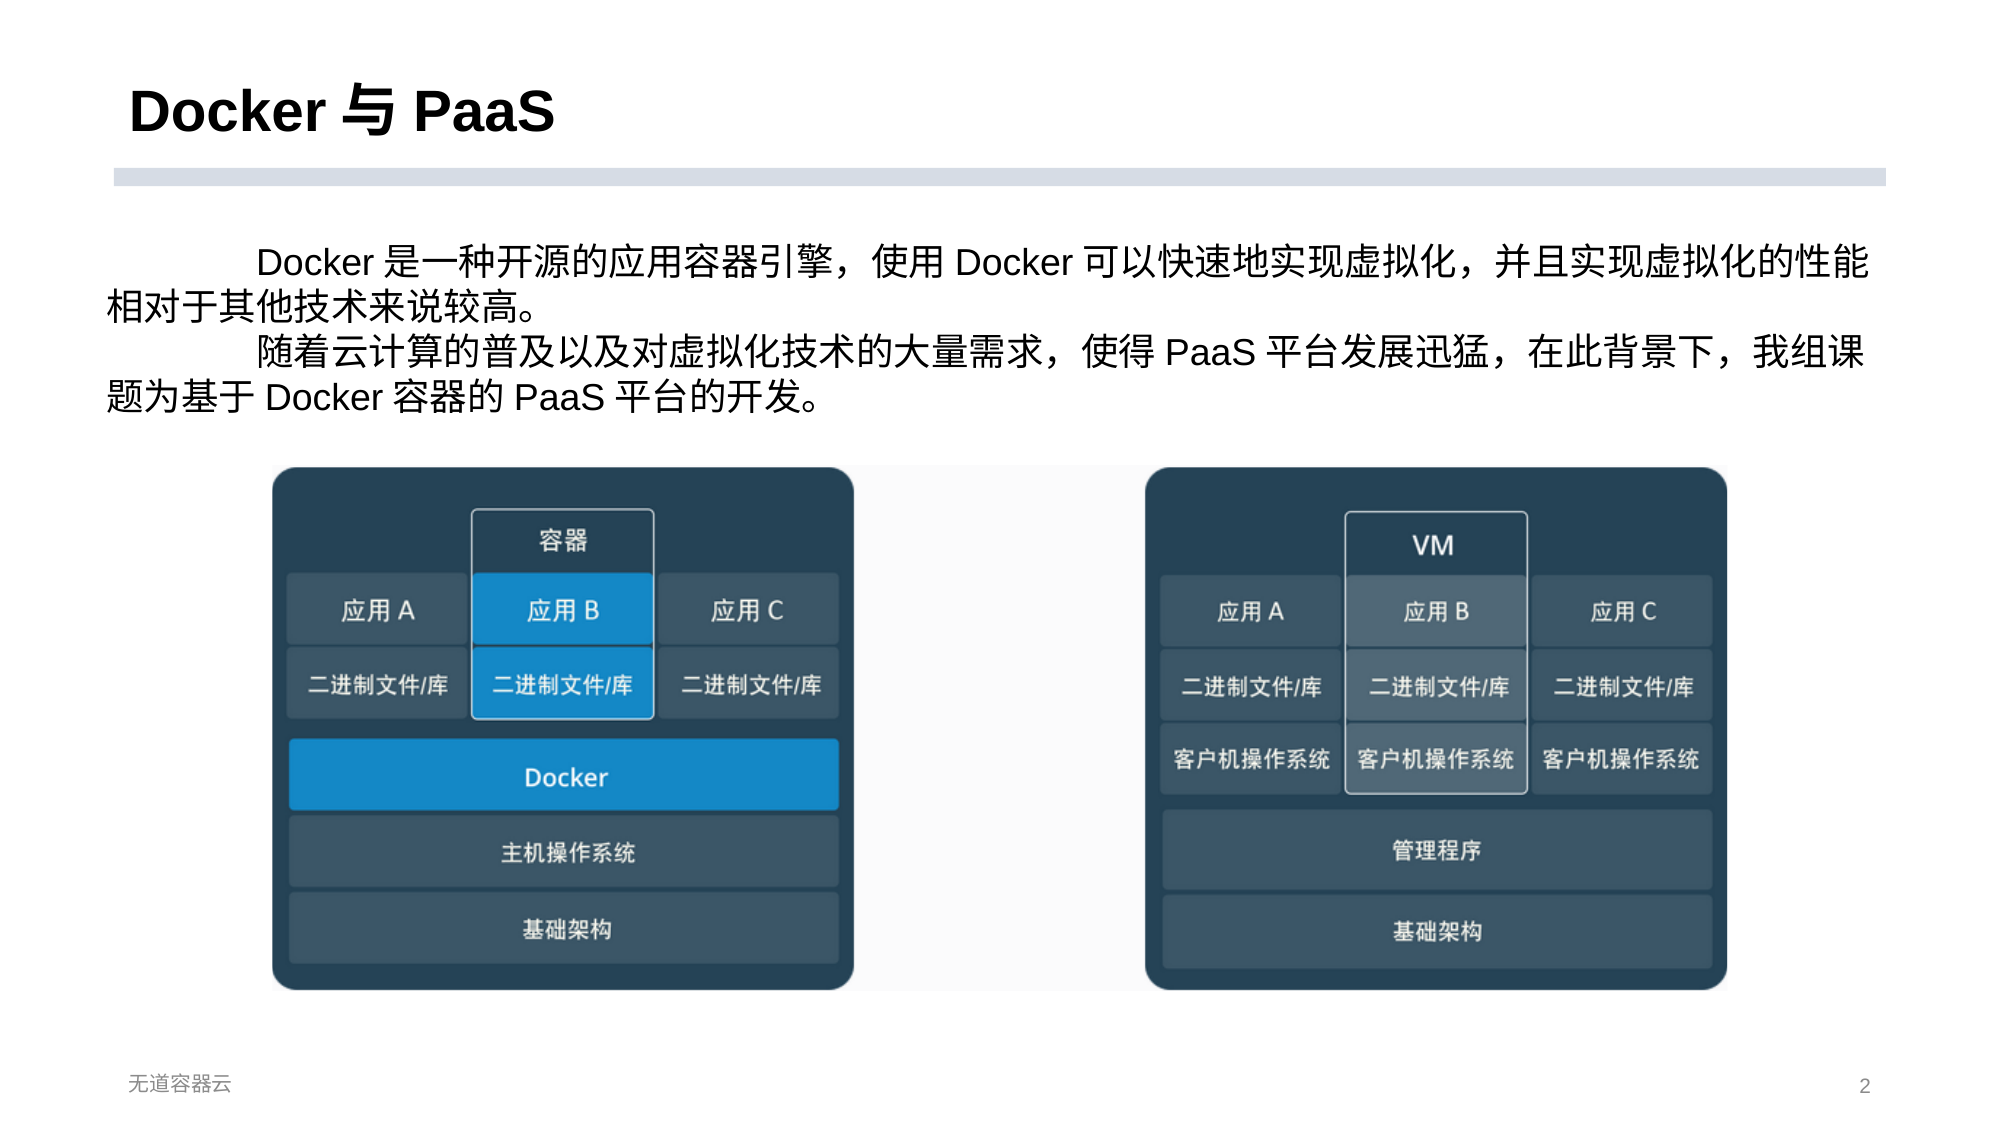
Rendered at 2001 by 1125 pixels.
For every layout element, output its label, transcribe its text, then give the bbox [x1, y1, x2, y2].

footer 无道容器云 [114, 1068, 789, 1103]
slide_number 2 [1412, 1068, 1886, 1103]
title Docker与PaaS [114, 0, 1886, 152]
text_box Docker是一种开源的应用容器引擎，使用Docker可以快速地实现虚拟化，并且实现虚拟化的性能相对于其他技术来说较高。 随着云计算的普及以及对虚拟化技术的大量需求，使得PaaS平台发展迅猛，在此背景下，我组课题为基于Docker容器的PaaS平台的开发。 [91, 230, 1890, 425]
picture [272, 465, 1728, 991]
